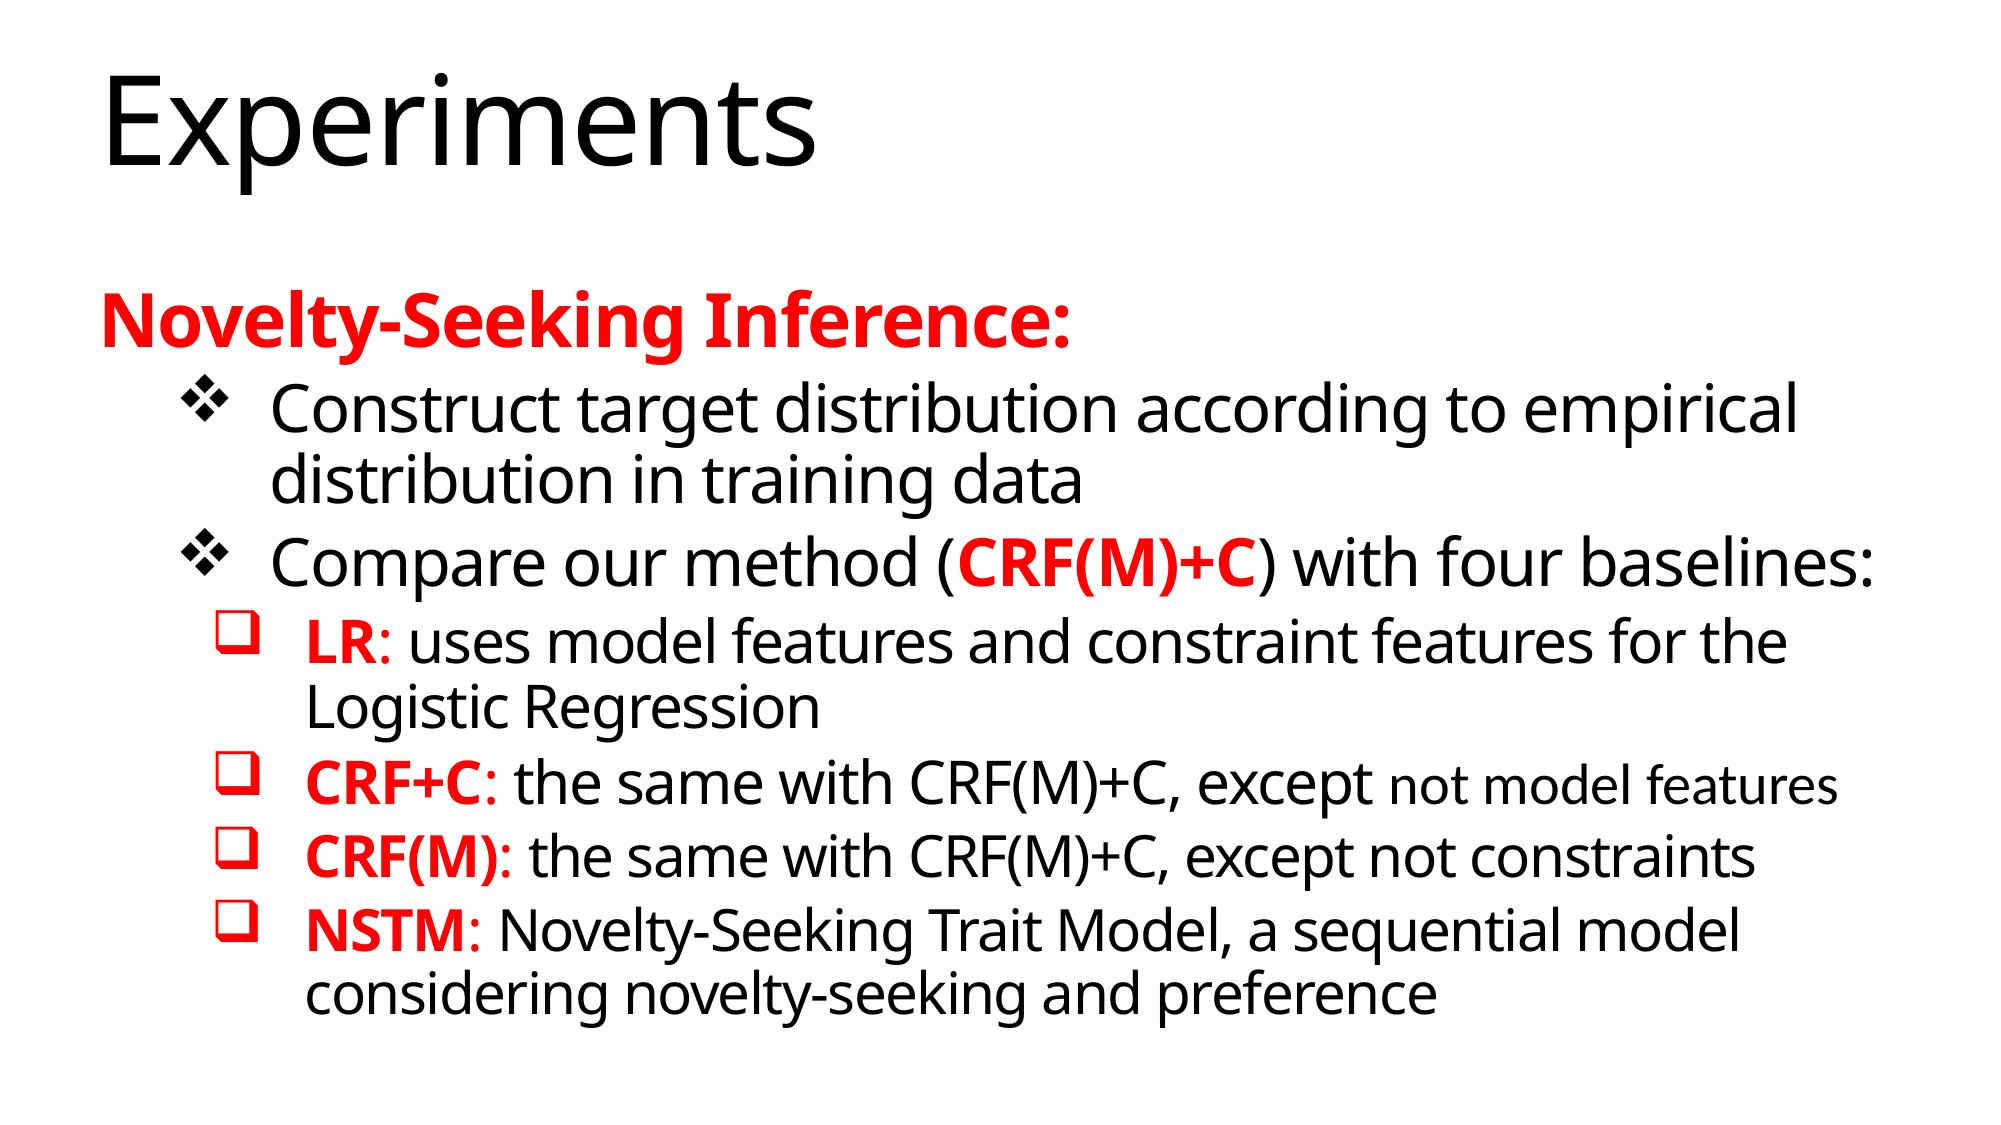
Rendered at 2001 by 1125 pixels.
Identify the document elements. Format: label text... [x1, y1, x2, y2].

list Experiments [83, 50, 1959, 214]
list Novelty-Seeking Inference: Construct target distribution according to empirical distribution in training data Compare our method (CRF(M)+C) with four baselines: LR: uses model features and constraint features for the Logistic Regression CRF+C: the same with CRF(M)+C, except not model features CRF(M): the same with CRF(M)+C, except not constraints NSTM: Novelty-Seeking Trait Model, a sequential model considering novelty-seeking and preference [83, 275, 2000, 1125]
